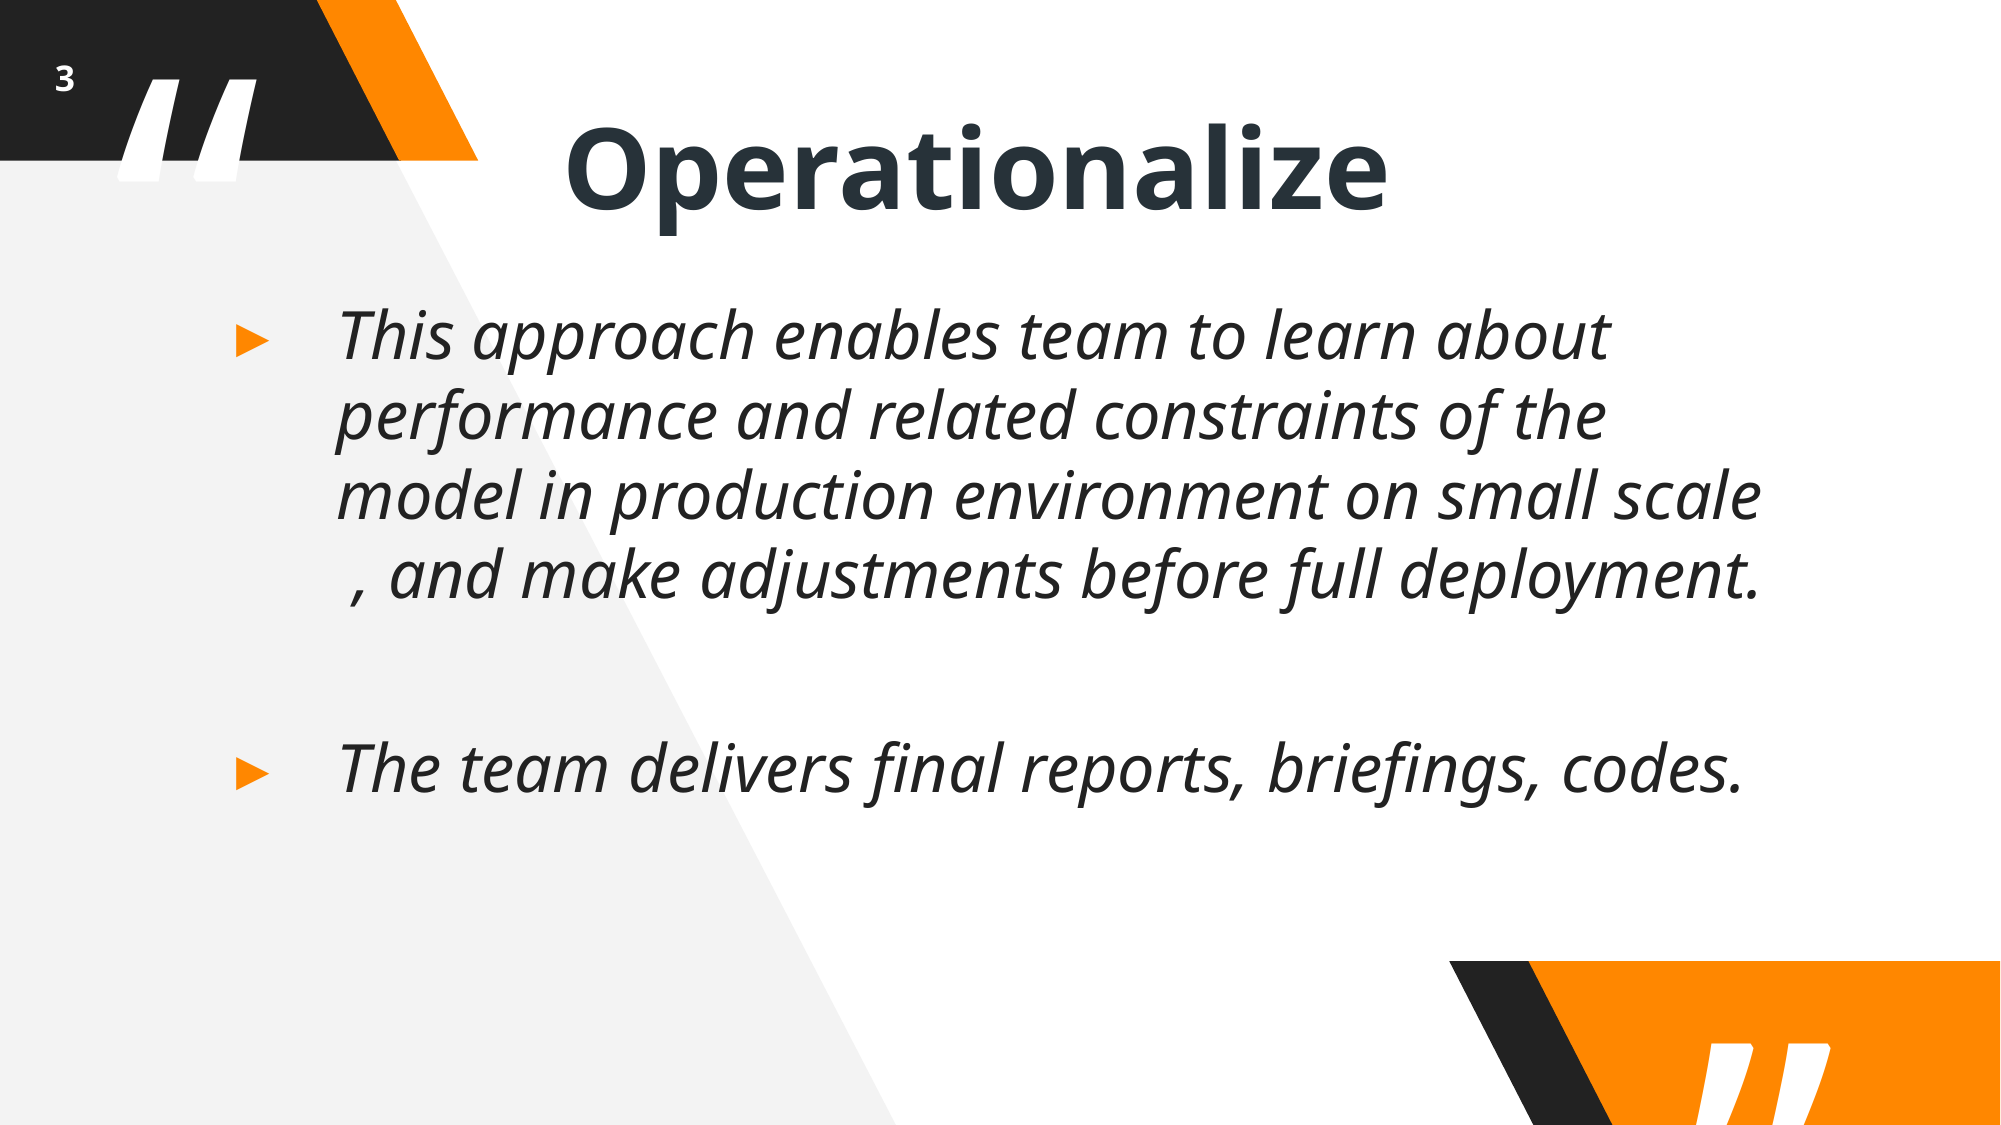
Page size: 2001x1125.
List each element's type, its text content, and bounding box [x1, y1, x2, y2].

list This approach enables team to learn about performance and related constraints of the model in production environment on small scale , and make adjustments before full deployment. The team delivers final reports, briefings, codes. [216, 223, 1823, 962]
text_box Operationalize [359, 82, 1565, 247]
slide_number 3 [0, 0, 131, 161]
